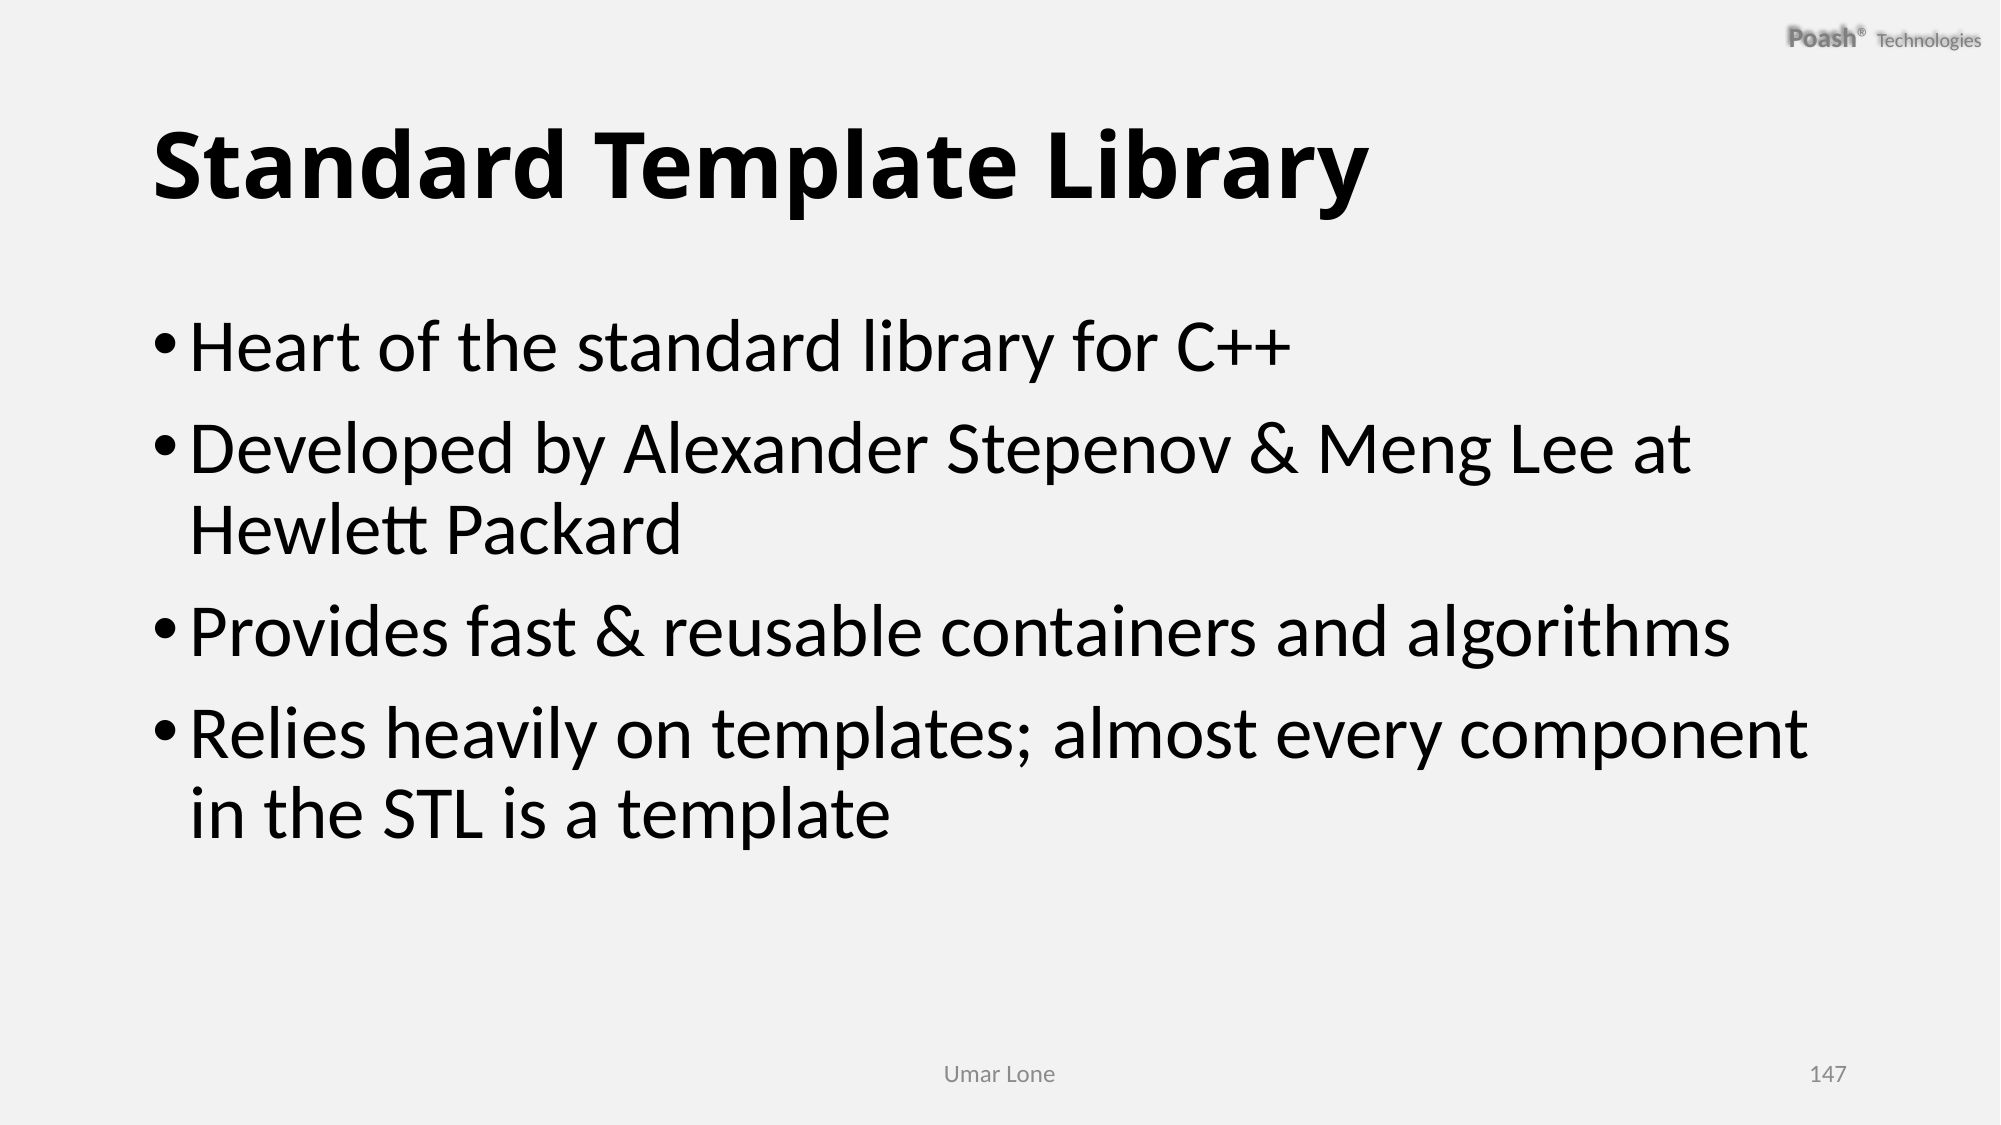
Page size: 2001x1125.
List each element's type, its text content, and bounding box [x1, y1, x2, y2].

slide_number 147 [1412, 1042, 1863, 1103]
list Heart of the standard library for C++ Developed by Alexander Stepenov & Meng Lee at Hewlett Packard Provides fast & reusable containers and algorithms Relies heavily on templates; almost every component in the STL is a template [137, 299, 1863, 1014]
title Standard Template Library [137, 59, 1863, 278]
footer Umar Lone [662, 1042, 1338, 1103]
